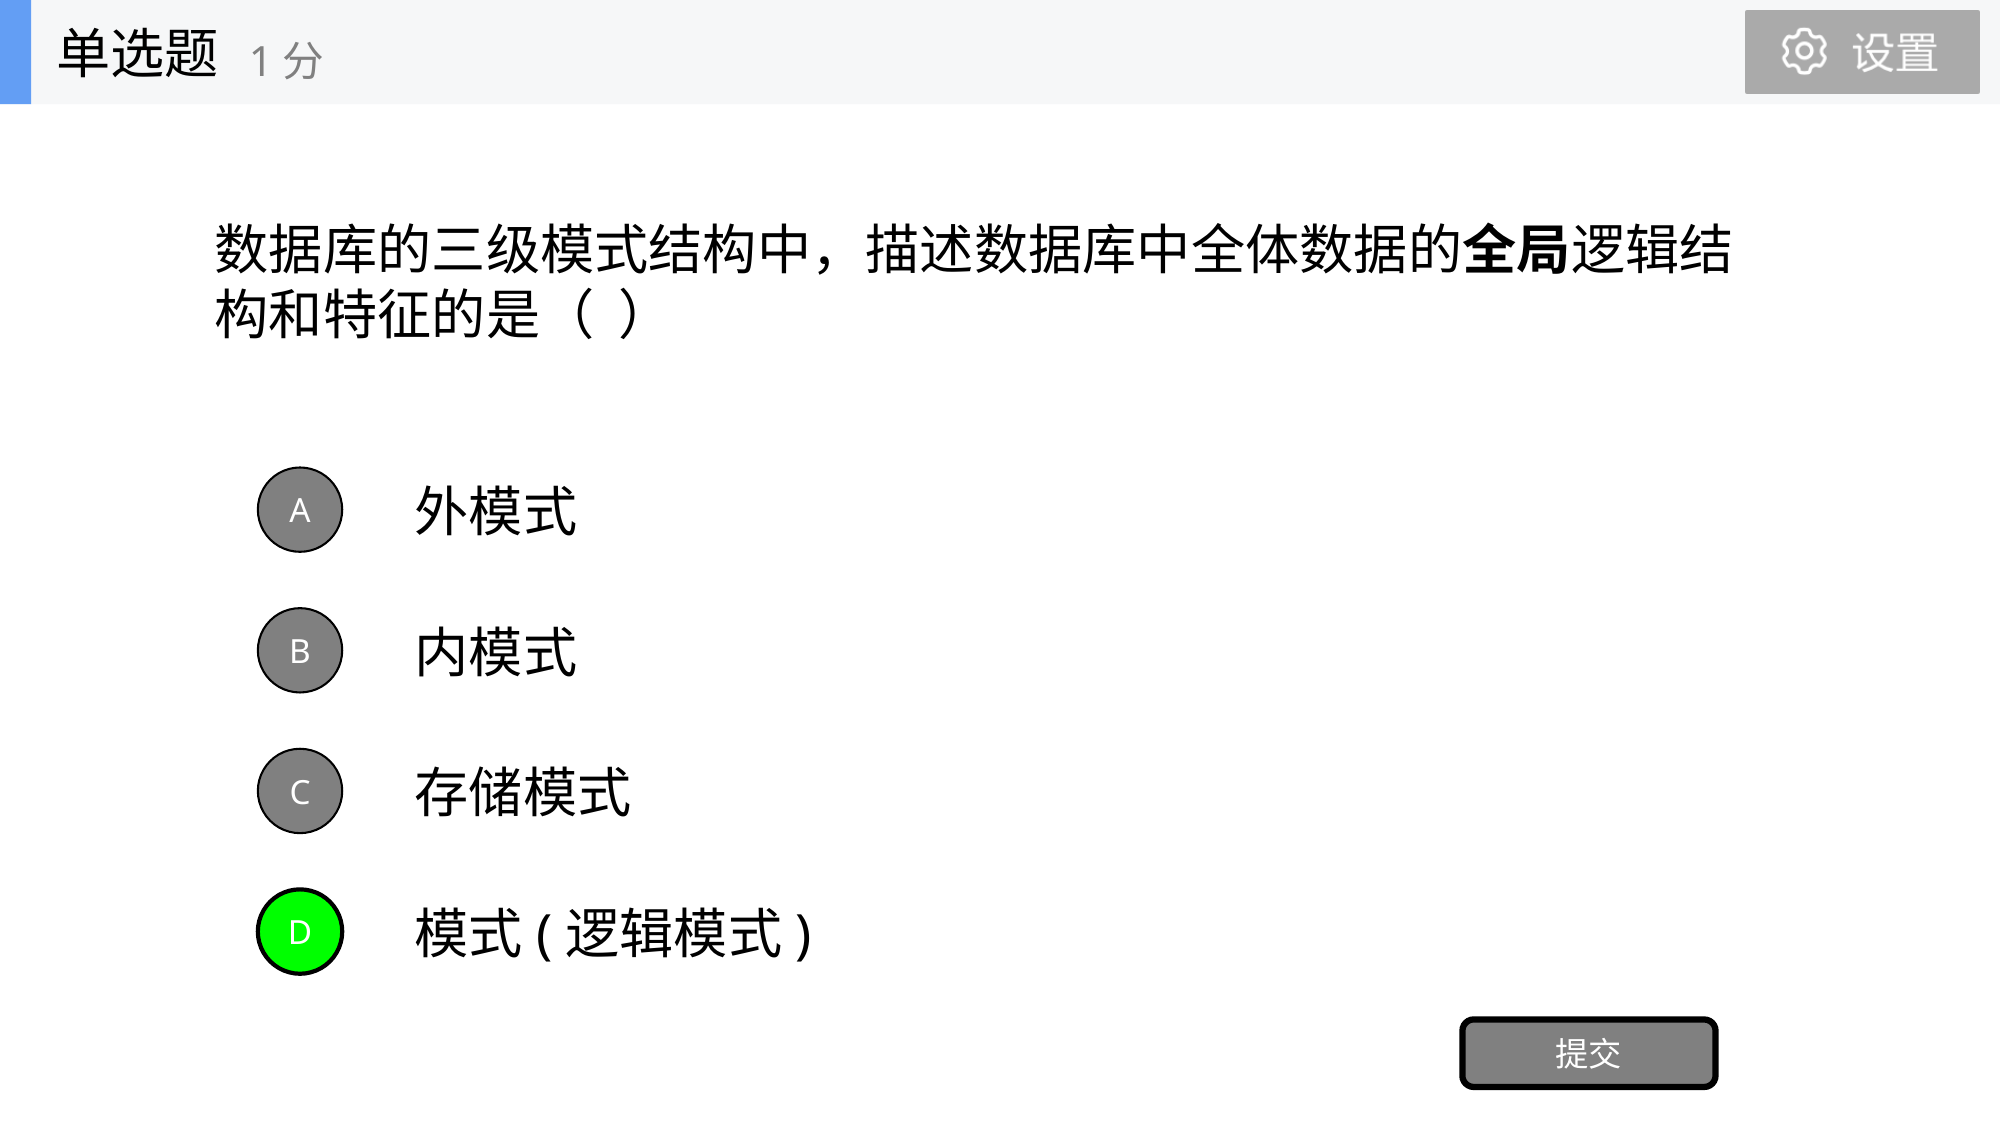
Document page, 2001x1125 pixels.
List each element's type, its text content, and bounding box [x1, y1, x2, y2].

text_box 内模式 [399, 597, 1800, 703]
picture [1745, 10, 1980, 94]
text_box 提交 [1461, 1018, 1717, 1089]
text_box 外模式 [399, 456, 1800, 563]
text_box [0, 0, 2000, 105]
text_box A [256, 466, 344, 553]
text_box C [256, 747, 344, 835]
text_box D [256, 888, 344, 975]
text_box 模式(逻辑模式) [399, 878, 1800, 985]
text_box 存储模式 [399, 738, 1800, 844]
text_box B [256, 607, 344, 694]
text_box 数据库的三级模式结构中，描述数据库中全体数据的全局逻辑结构和特征的是（ ） [200, 105, 1800, 456]
